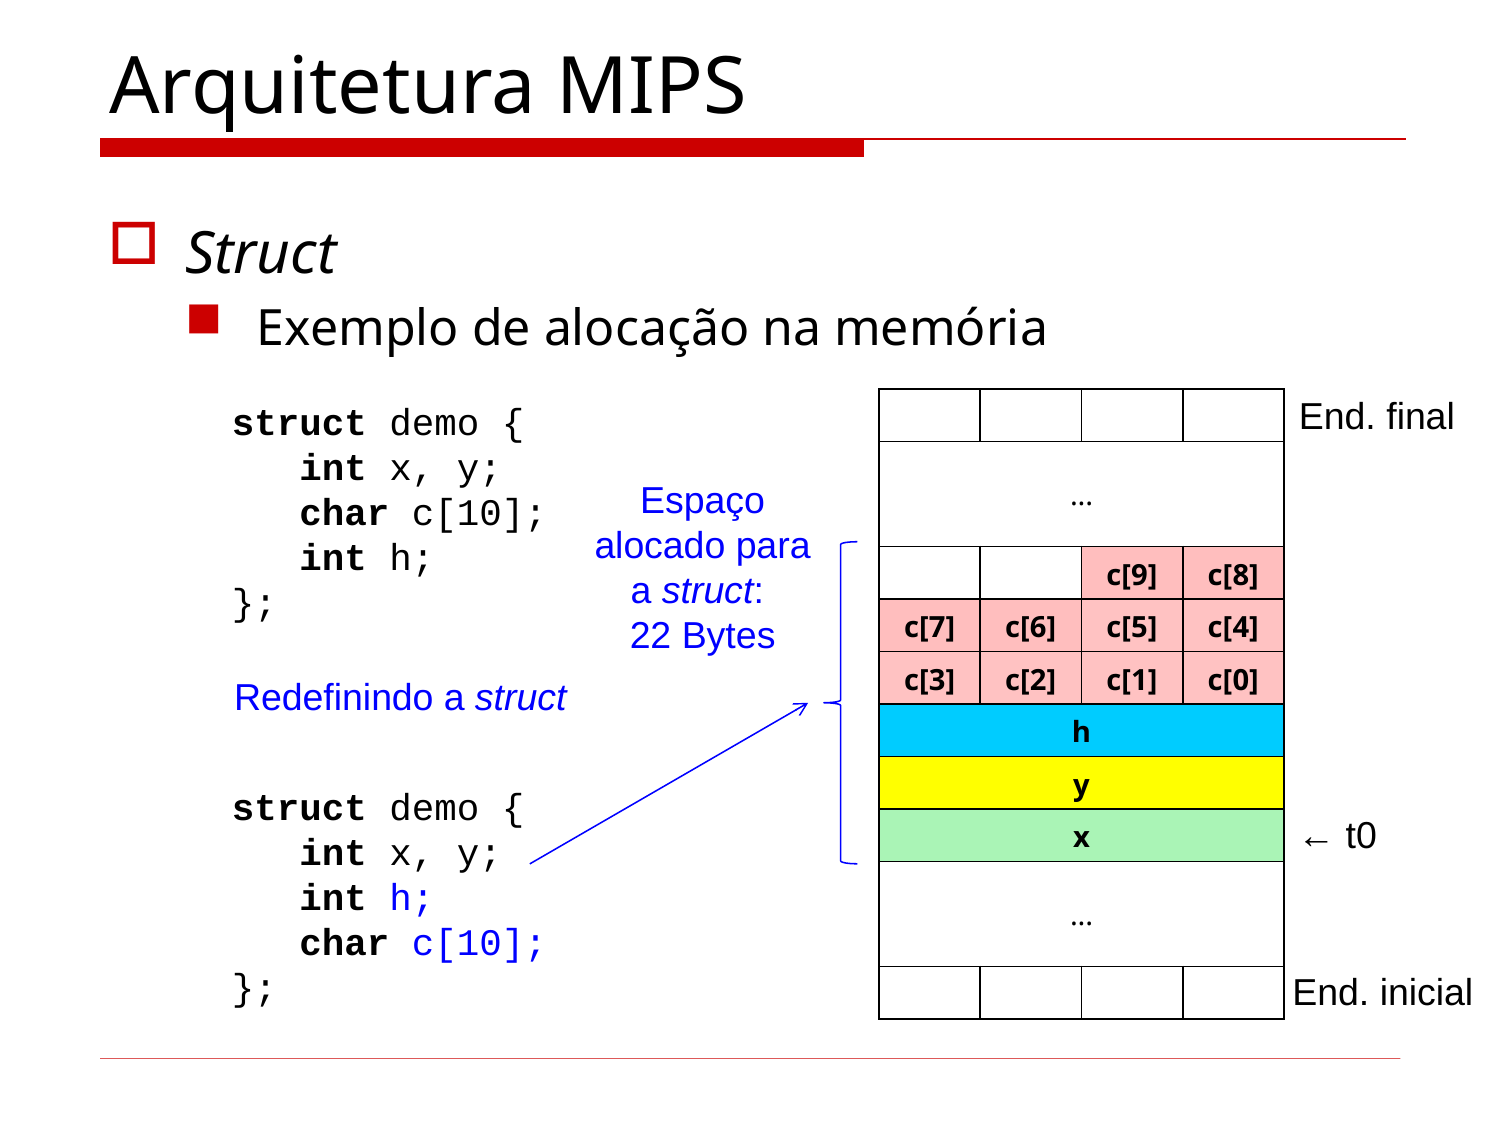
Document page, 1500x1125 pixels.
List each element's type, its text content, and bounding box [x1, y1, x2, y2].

table_cell c[0] [1184, 652, 1283, 703]
text_box End. inicial [1277, 960, 1489, 1020]
table_cell [981, 967, 1081, 1018]
table_cell c[3] [880, 652, 979, 703]
table_cell c[6] [981, 600, 1081, 651]
table_cell [1184, 967, 1277, 1018]
text_box Redefinindo a struct [219, 665, 524, 725]
table_cell [1082, 967, 1182, 1018]
table_cell c[8] [1184, 547, 1283, 598]
text_box Espaço alocado para a struct: 22 Bytes [564, 468, 841, 540]
table_header [1082, 390, 1182, 441]
table_header [981, 390, 1081, 441]
text_box struct demo { int x, y; int h; char c[10]; }; [217, 775, 652, 1016]
table_cell [880, 547, 979, 598]
title Arquitetura MIPS [93, 49, 1407, 138]
table_header [880, 390, 979, 441]
table_cell h [880, 705, 1283, 756]
table_cell c[9] [1082, 547, 1182, 598]
table_cell c[7] [880, 600, 979, 651]
table_cell c[2] [981, 652, 1081, 703]
table_header [1184, 390, 1283, 441]
table_cell c[4] [1184, 600, 1283, 651]
table_cell [981, 547, 1081, 598]
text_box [529, 541, 858, 865]
table_cell x [880, 810, 1282, 861]
text_box End. final [1284, 384, 1471, 444]
table_cell [880, 967, 979, 1018]
table_cell y [880, 757, 1283, 808]
text_box ← t0 [1282, 803, 1392, 863]
table_cell ... [880, 442, 1283, 546]
table_cell c[5] [1082, 600, 1182, 651]
text_box struct demo { int x, y; char c[10]; int h; }; [217, 390, 652, 631]
table_cell ... [880, 862, 1283, 966]
list Struct Exemplo de alocação na memória [92, 207, 1481, 413]
table_cell c[1] [1082, 652, 1182, 703]
